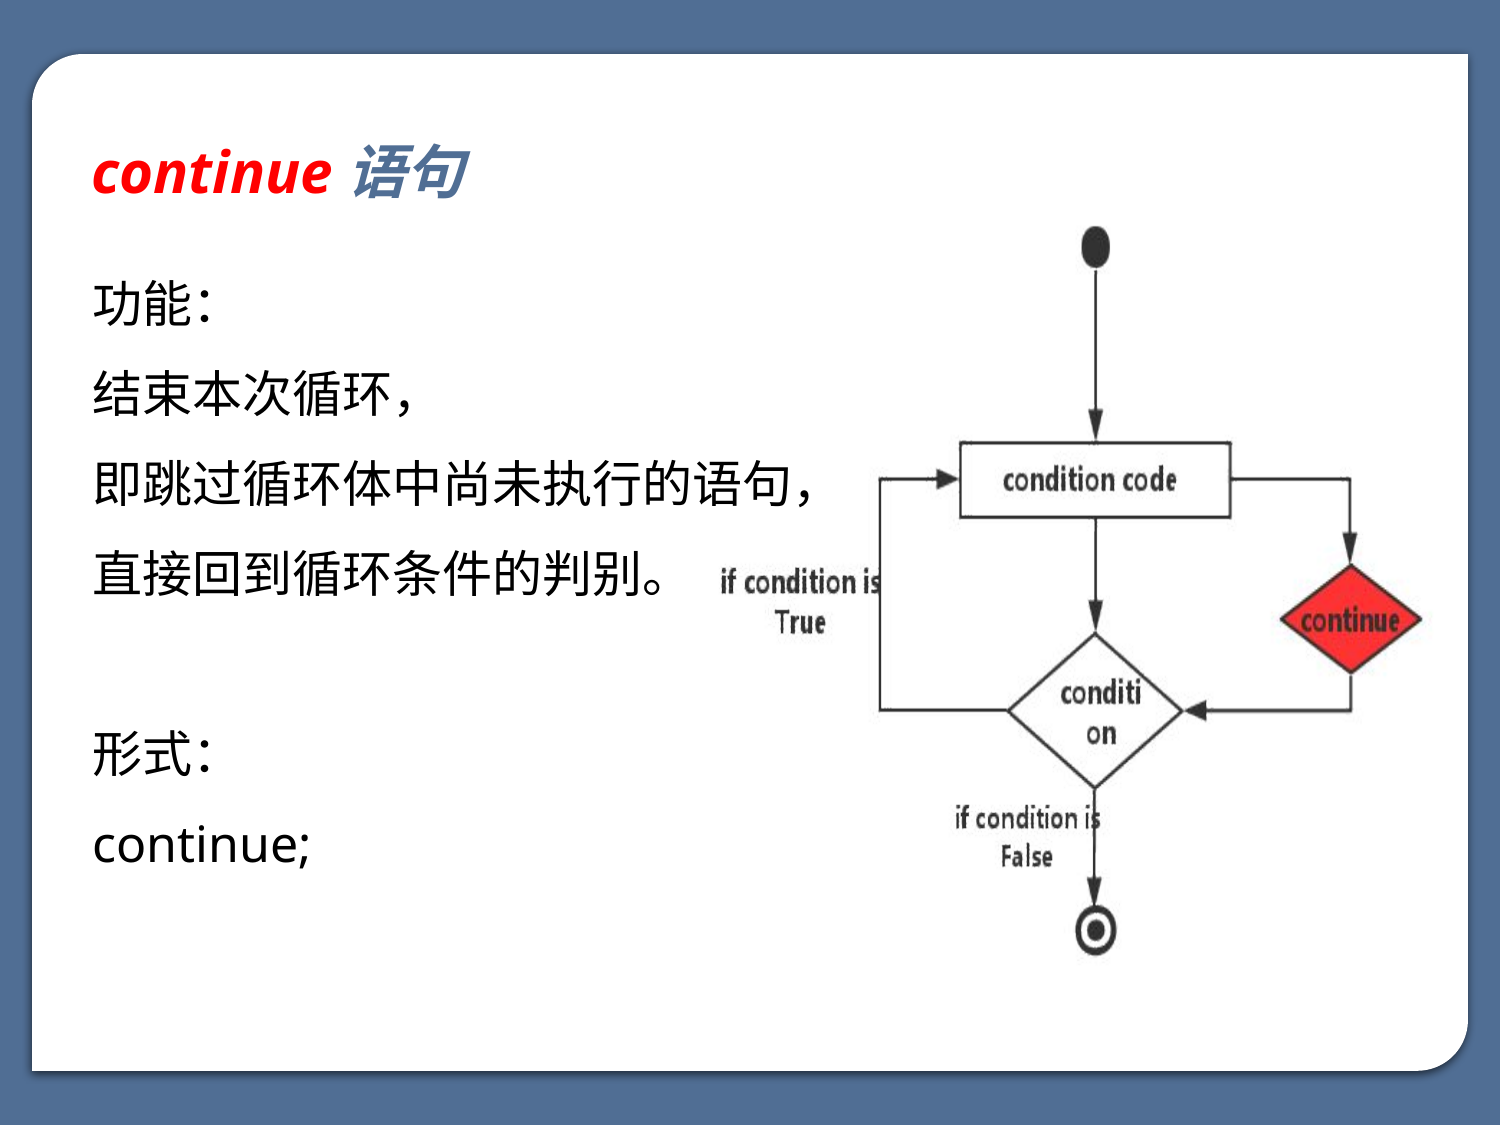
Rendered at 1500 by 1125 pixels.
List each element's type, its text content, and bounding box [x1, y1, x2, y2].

text_box 功能： 结束本次循环， 即跳过循环体中尚未执行的语句， 直接回到循环条件的判别。 形式： continue; [77, 235, 650, 880]
text_box continue语句 [76, 127, 715, 283]
picture [650, 130, 1467, 1018]
text_box [32, 54, 1468, 1071]
